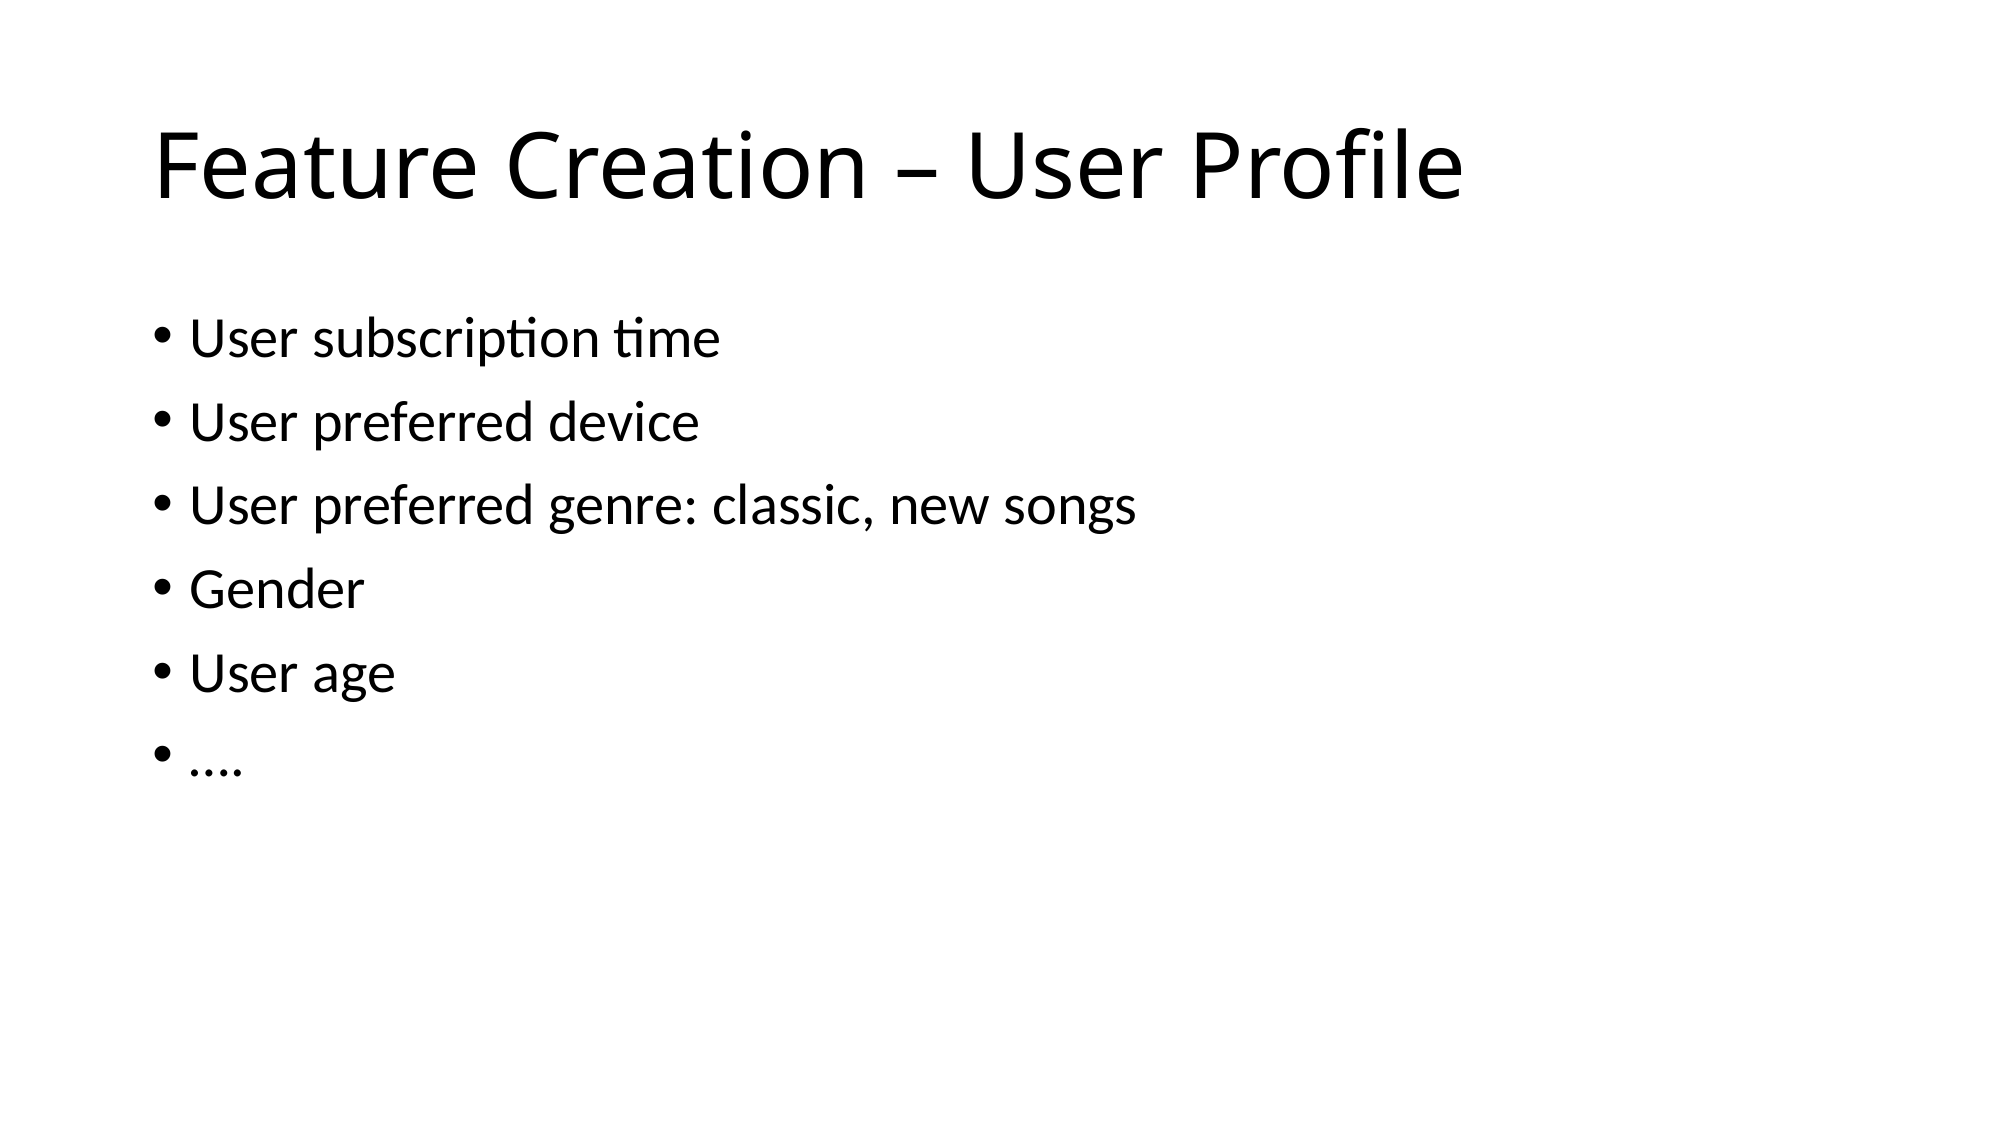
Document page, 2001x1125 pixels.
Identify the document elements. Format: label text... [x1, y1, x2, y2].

list User subscription time User preferred device User preferred genre: classic, new songs Gender User age …. [137, 299, 1863, 1014]
title Feature Creation – User Profile [137, 59, 1863, 278]
